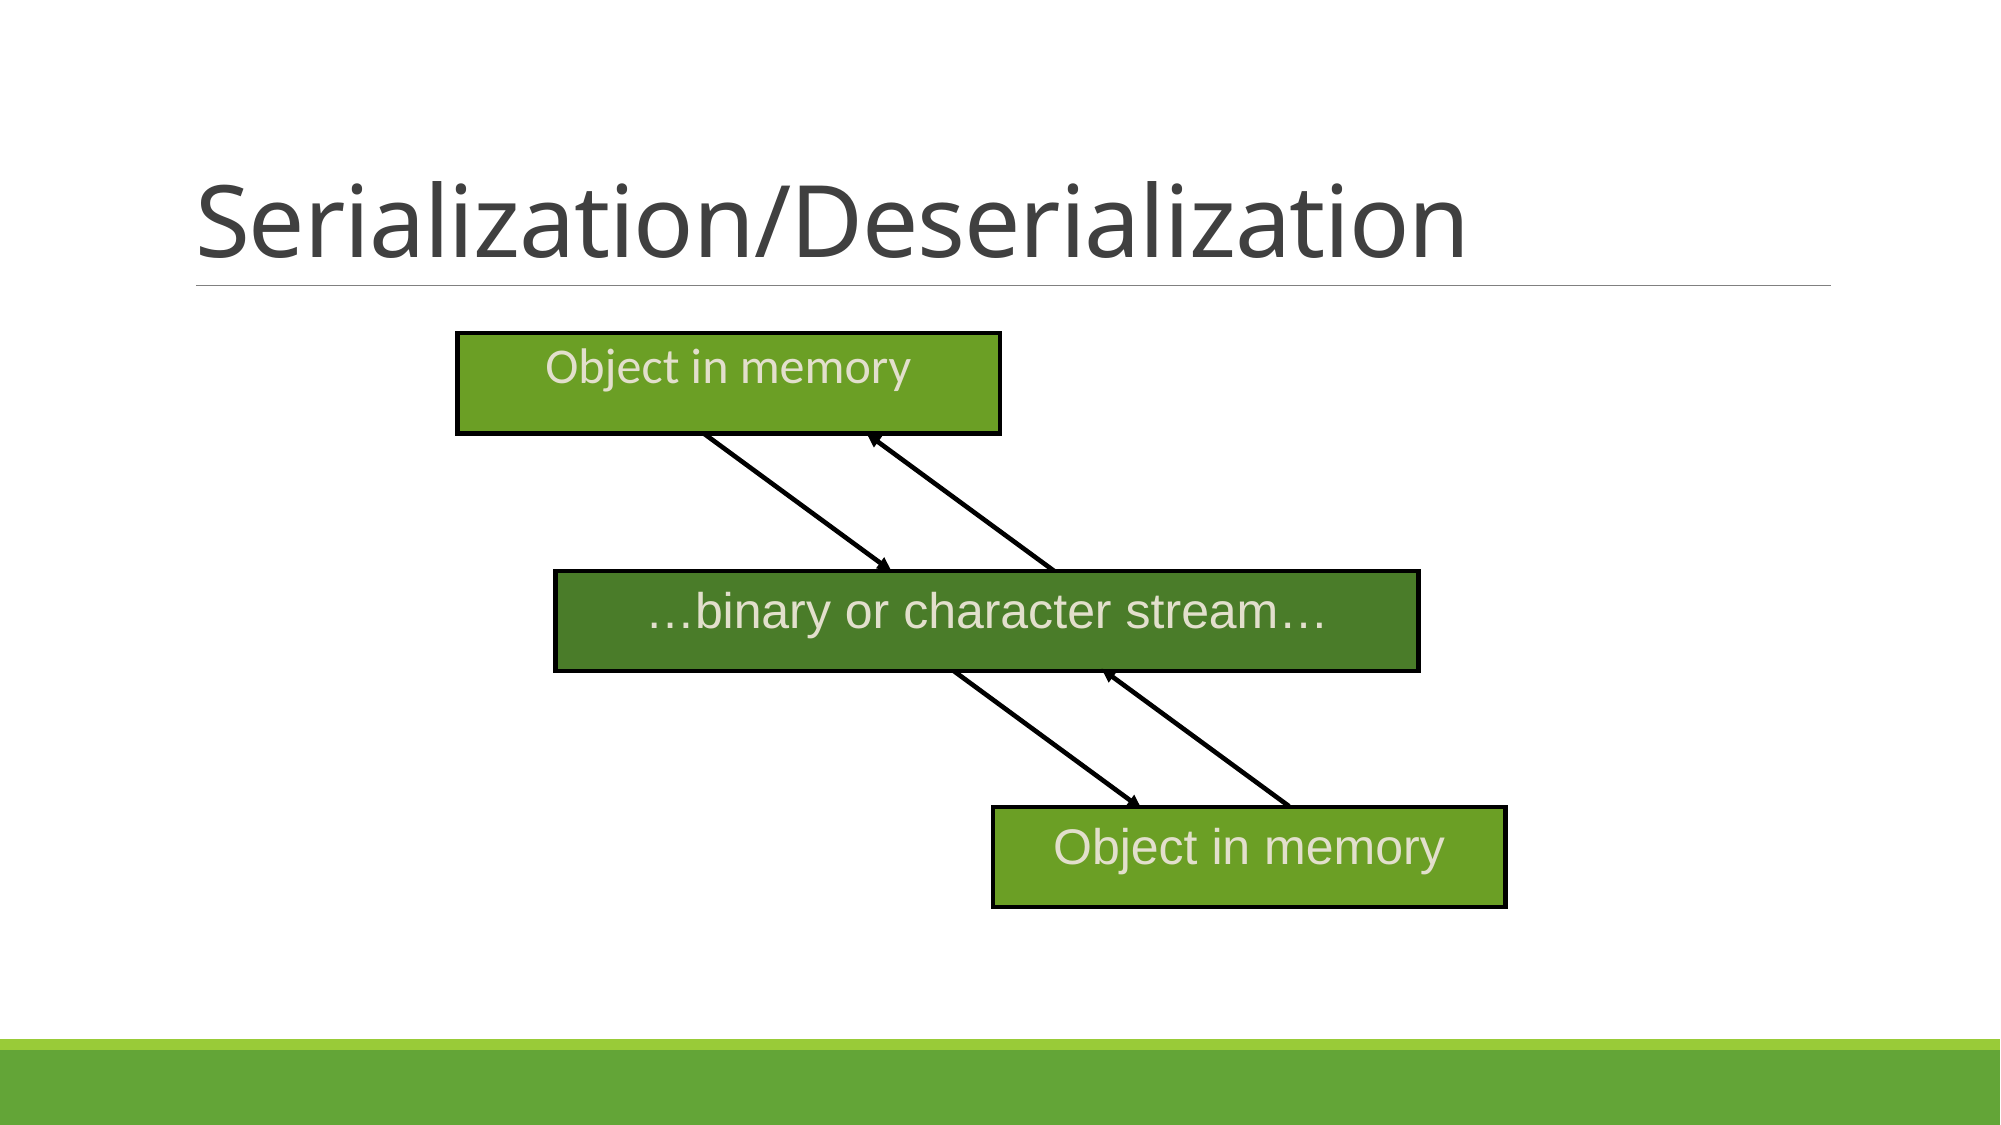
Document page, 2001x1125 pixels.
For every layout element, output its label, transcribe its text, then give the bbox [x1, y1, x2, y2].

text_box [1101, 668, 1290, 807]
title Serialization/Deserialization [180, 47, 1830, 285]
text_box [953, 670, 1142, 809]
text_box Object in memory [457, 332, 1000, 434]
text_box Object in memory [992, 807, 1506, 908]
text_box …binary or character stream… [555, 571, 1419, 672]
text_box [703, 433, 892, 571]
text_box [866, 433, 1055, 572]
